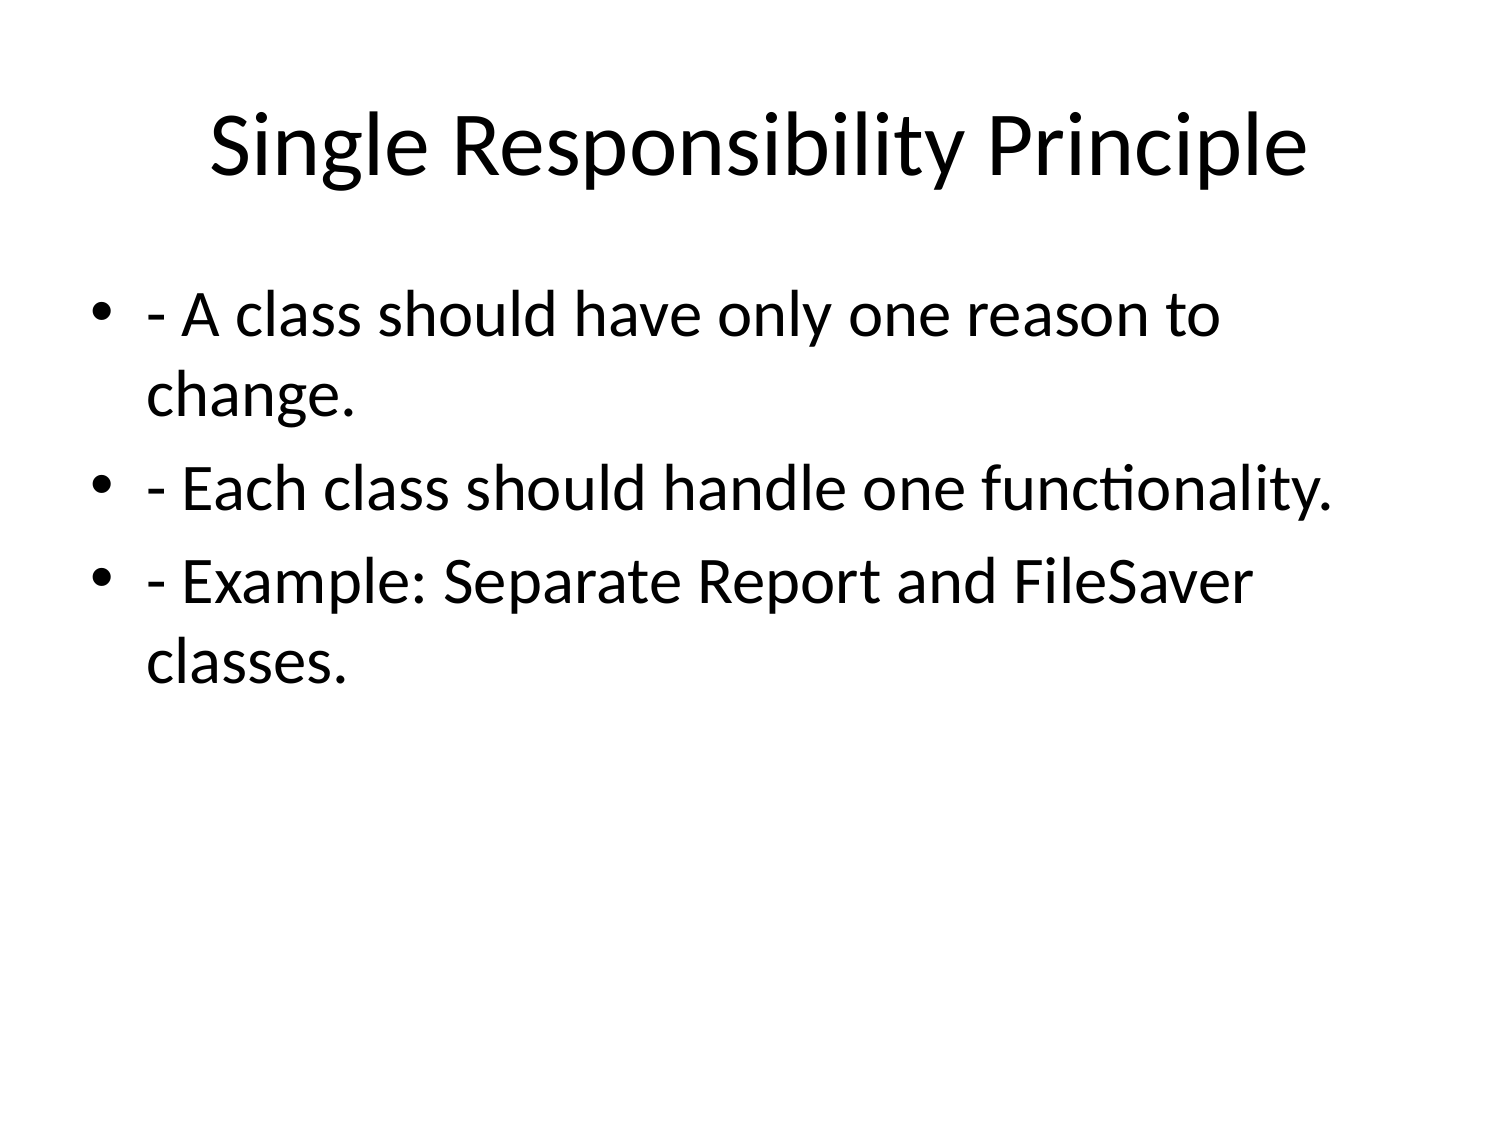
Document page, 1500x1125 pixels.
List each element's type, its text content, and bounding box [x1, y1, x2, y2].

title Single Responsibility Principle [75, 45, 1425, 233]
list - A class should have only one reason to change. - Each class should handle one functionality. - Example: Separate Report and FileSaver classes. [75, 262, 1425, 1005]
